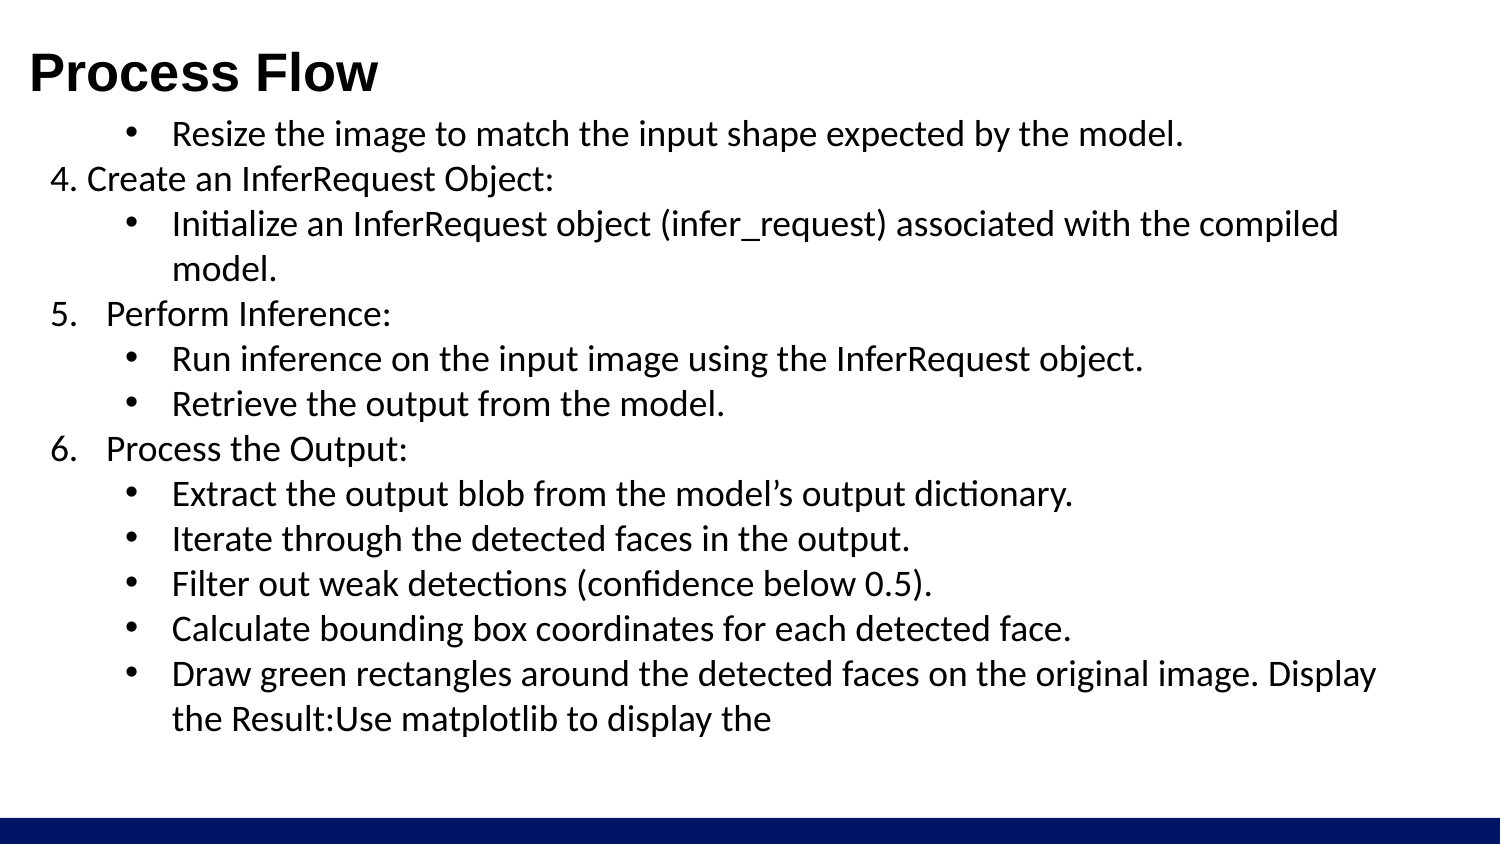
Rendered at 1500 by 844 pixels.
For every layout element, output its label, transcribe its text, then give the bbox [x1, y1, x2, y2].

title Process Flow [29, 37, 903, 103]
list Resize the image to match the input shape expected by the model. 4. Create an InferRequest Object: Initialize an InferRequest object (infer_request) associated with the compiled model. Perform Inference: Run inference on the input image using the InferRequest object. Retrieve the output from the model. Process the Output: Extract the output blob from the model’s output dictionary. Iterate through the detected faces in the output. Filter out weak detections (confidence below 0.5). Calculate bounding box coordinates for each detected face. Draw green rectangles around the detected faces on the original image. Display the Result:Use matplotlib to display the [50, 108, 1400, 746]
picture [0, 817, 1500, 844]
